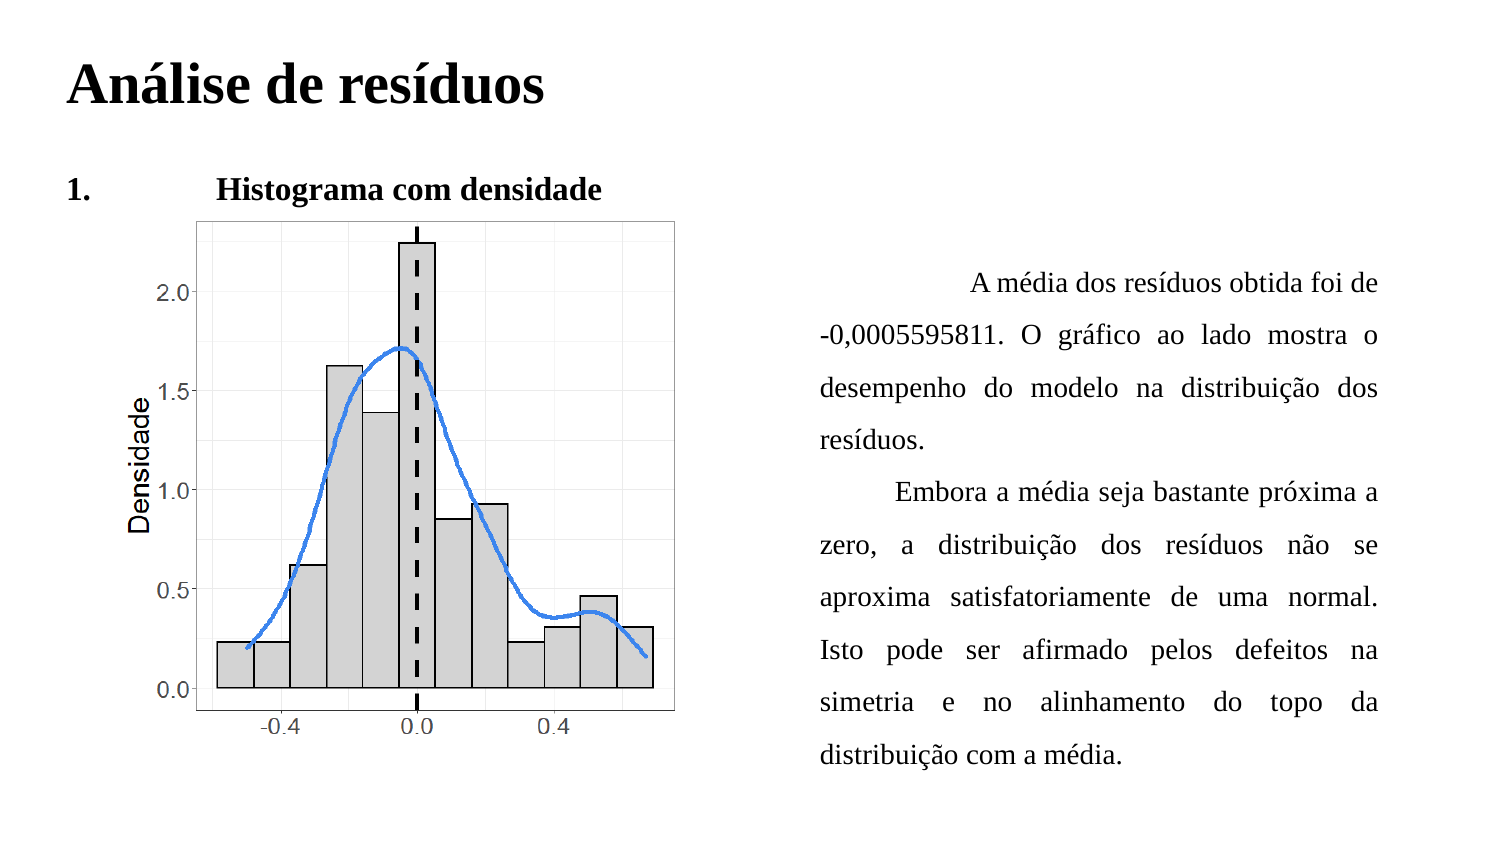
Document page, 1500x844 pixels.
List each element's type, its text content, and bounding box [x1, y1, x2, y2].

text_box A média dos resíduos obtida foi de -0,0005595811. O gráfico ao lado mostra o desempenho do modelo na distribuição dos resíduos. Embora a média seja bastante próxima a zero, a distribuição dos resíduos não se aproxima satisfatoriamente de uma normal. Isto pode ser afirmado pelos defeitos na simetria e no alinhamento do topo da distribuição com a média. [804, 230, 1394, 785]
text_box 1. Histograma com densidade [51, 152, 750, 222]
title Análise de resíduos [51, 29, 1449, 124]
picture [121, 216, 680, 774]
